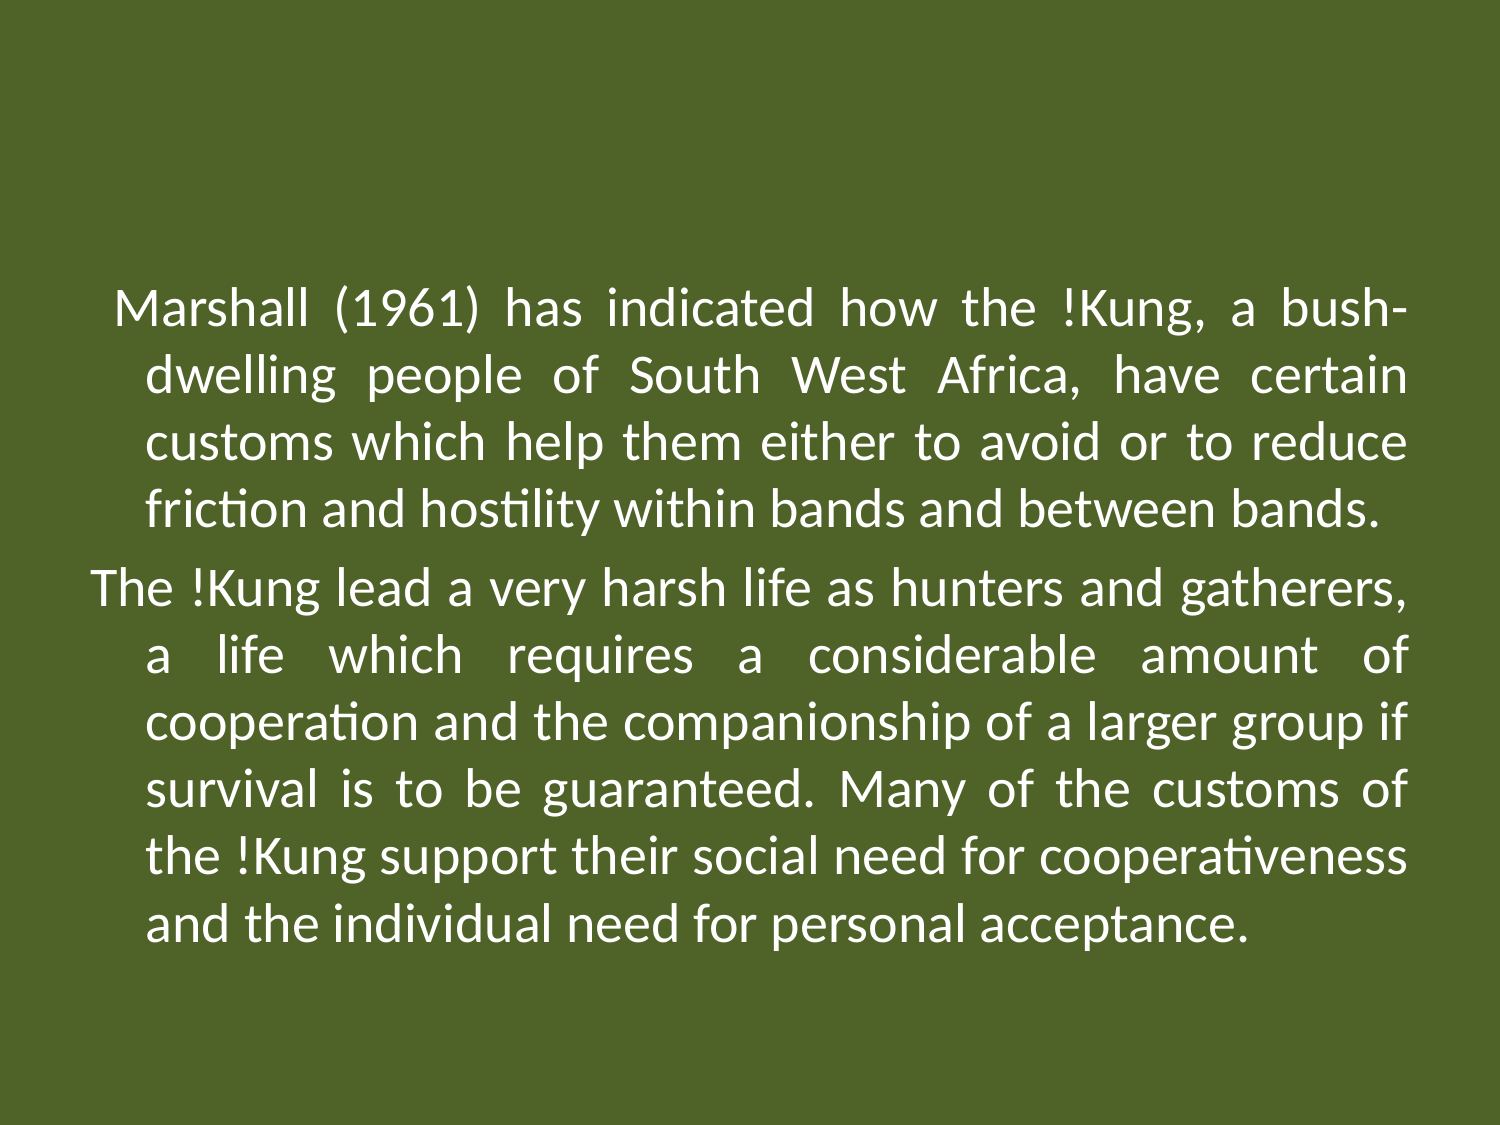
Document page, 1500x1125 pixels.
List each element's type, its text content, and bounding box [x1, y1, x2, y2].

list Marshall (1961) has indicated how the !Kung, a bush-dwelling people of South West Africa, have certain customs which help them either to avoid or to reduce friction and hostility within bands and between bands. The !Kung lead a very harsh life as hunters and gatherers, a life which requires a considerable amount of cooperation and the companionship of a larger group if survival is to be guaranteed. Many of the customs of the !Kung support their social need for cooperativeness and the individual need for personal acceptance. [75, 262, 1425, 1005]
